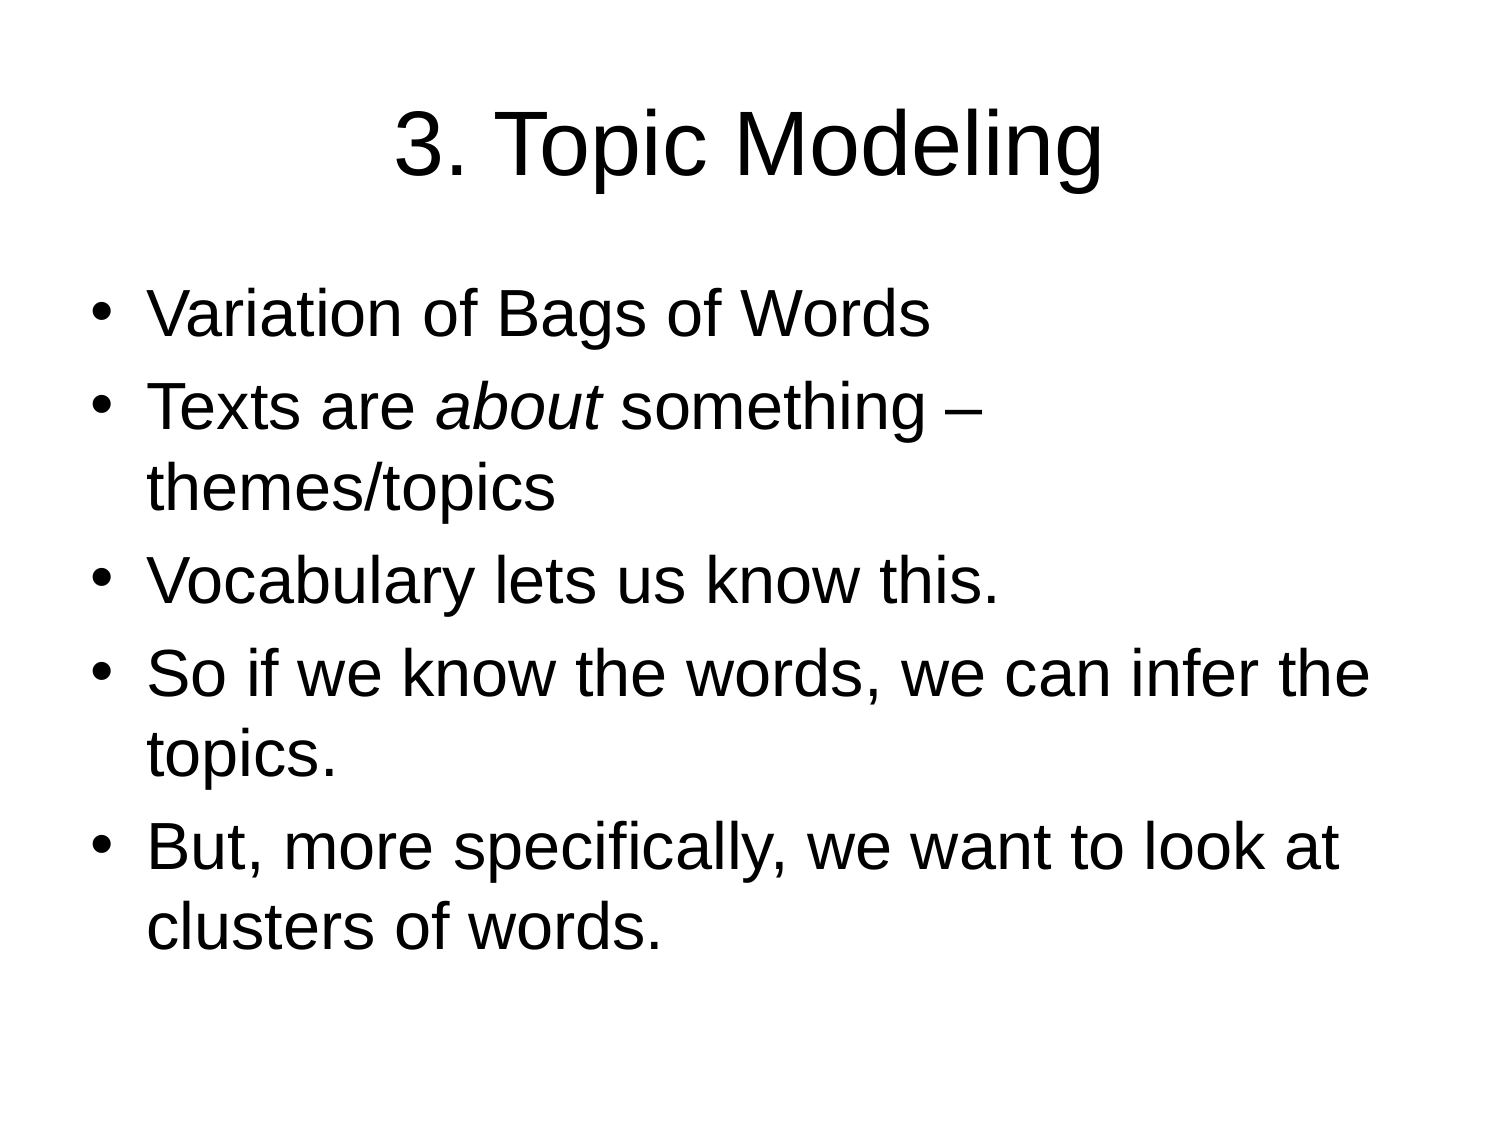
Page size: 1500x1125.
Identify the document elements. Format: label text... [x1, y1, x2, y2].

list Variation of Bags of Words Texts are about something – themes/topics Vocabulary lets us know this. So if we know the words, we can infer the topics. But, more specifically, we want to look at clusters of words. [75, 262, 1425, 1005]
title 3. Topic Modeling [75, 45, 1425, 233]
